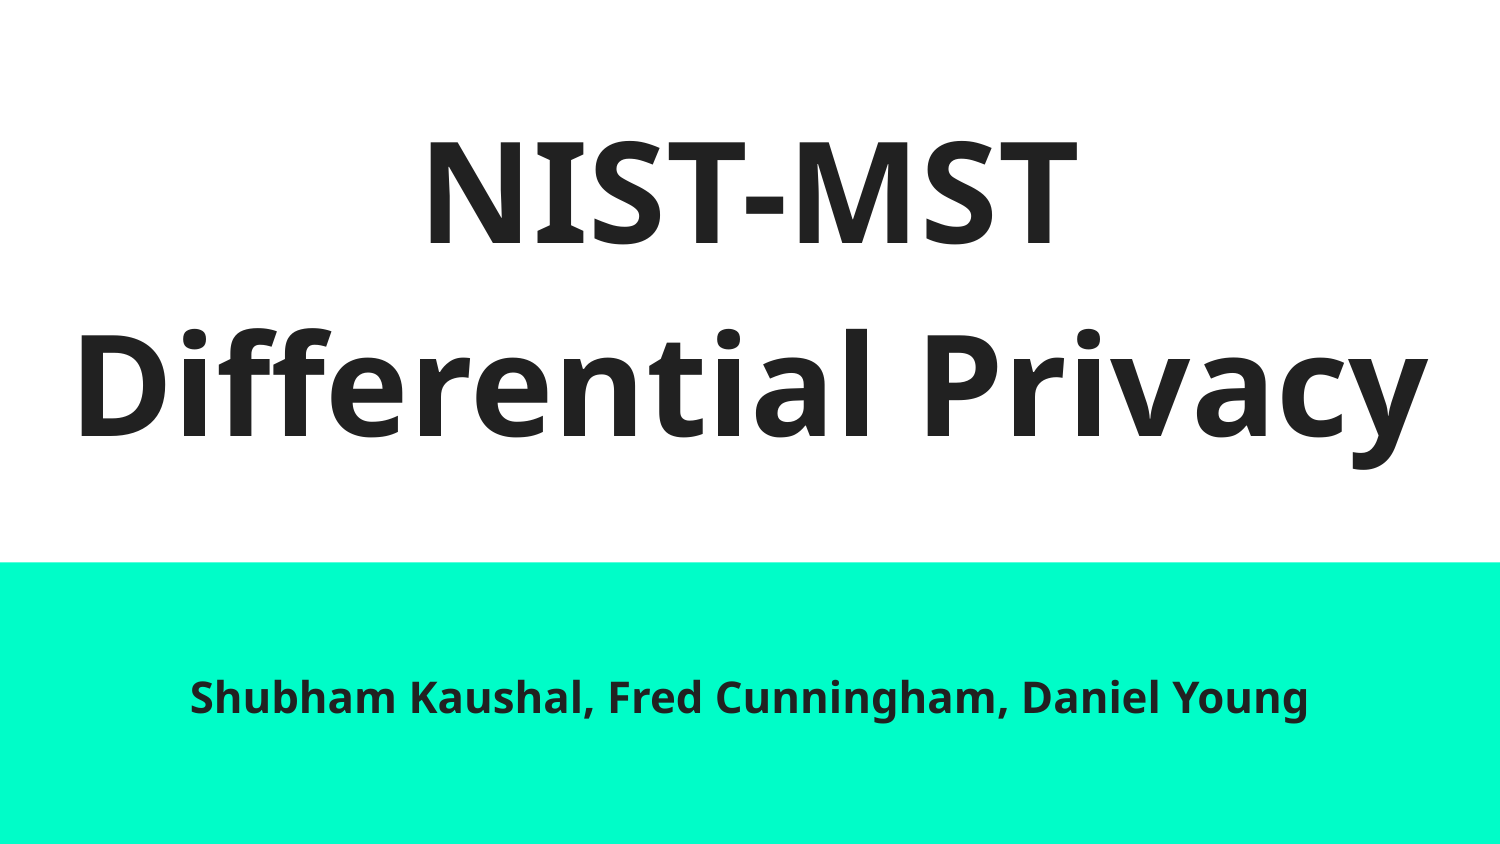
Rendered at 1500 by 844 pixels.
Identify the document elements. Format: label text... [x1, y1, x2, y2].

subtitle Shubham Kaushal, Fred Cunningham, Daniel Young [51, 638, 1449, 755]
title NIST-MST Differential Privacy [51, 64, 1449, 506]
